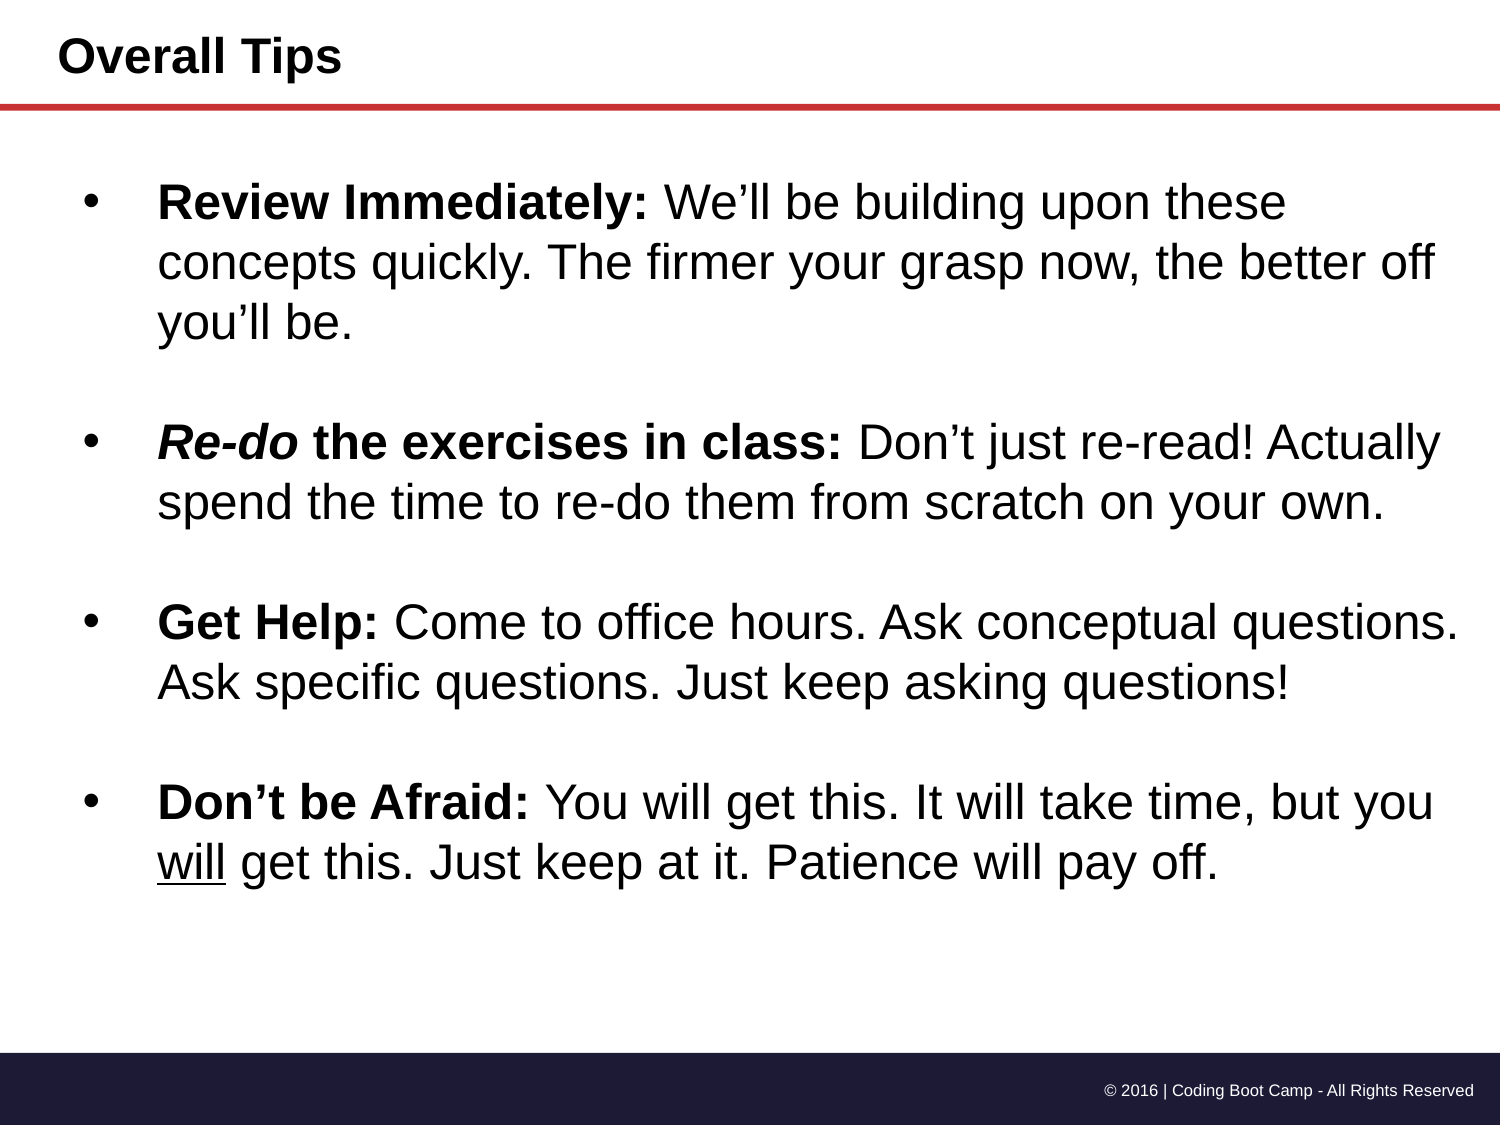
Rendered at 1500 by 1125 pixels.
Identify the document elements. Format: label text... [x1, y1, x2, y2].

text_box Review Immediately: We’ll be building upon these concepts quickly. The firmer your grasp now, the better off you’ll be. Re-do the exercises in class: Don’t just re-read! Actually spend the time to re-do them from scratch on your own. Get Help: Come to office hours. Ask conceptual questions. Ask specific questions. Just keep asking questions! Don’t be Afraid: You will get this. It will take time, but you will get this. Just keep at it. Patience will pay off. [37, 162, 1482, 898]
text_box Overall Tips [49, 16, 948, 91]
